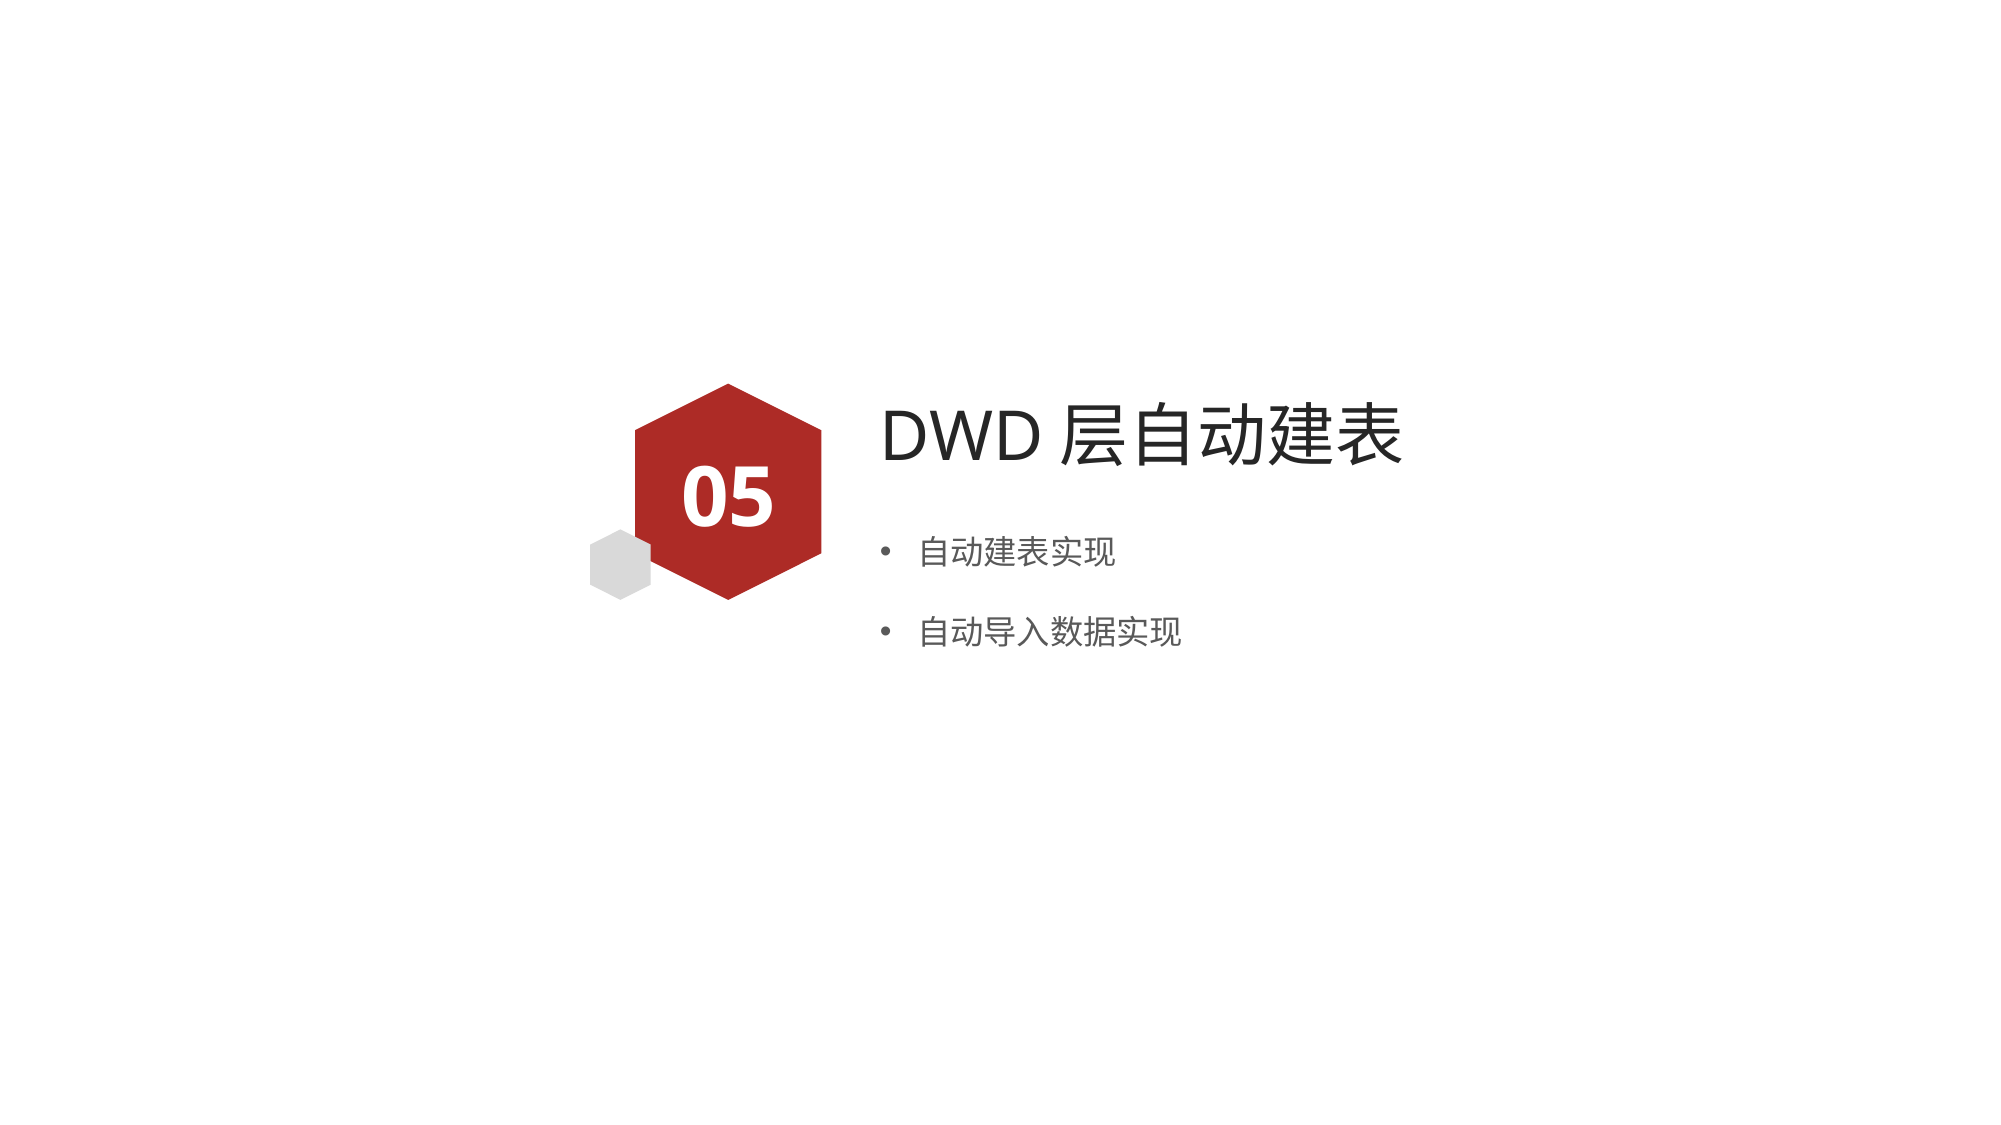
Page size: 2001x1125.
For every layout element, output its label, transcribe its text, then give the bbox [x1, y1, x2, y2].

list 自动建表实现 自动导入数据实现 [864, 503, 1762, 837]
title DWD层自动建表 [864, 393, 1969, 484]
list 05 [636, 404, 822, 594]
